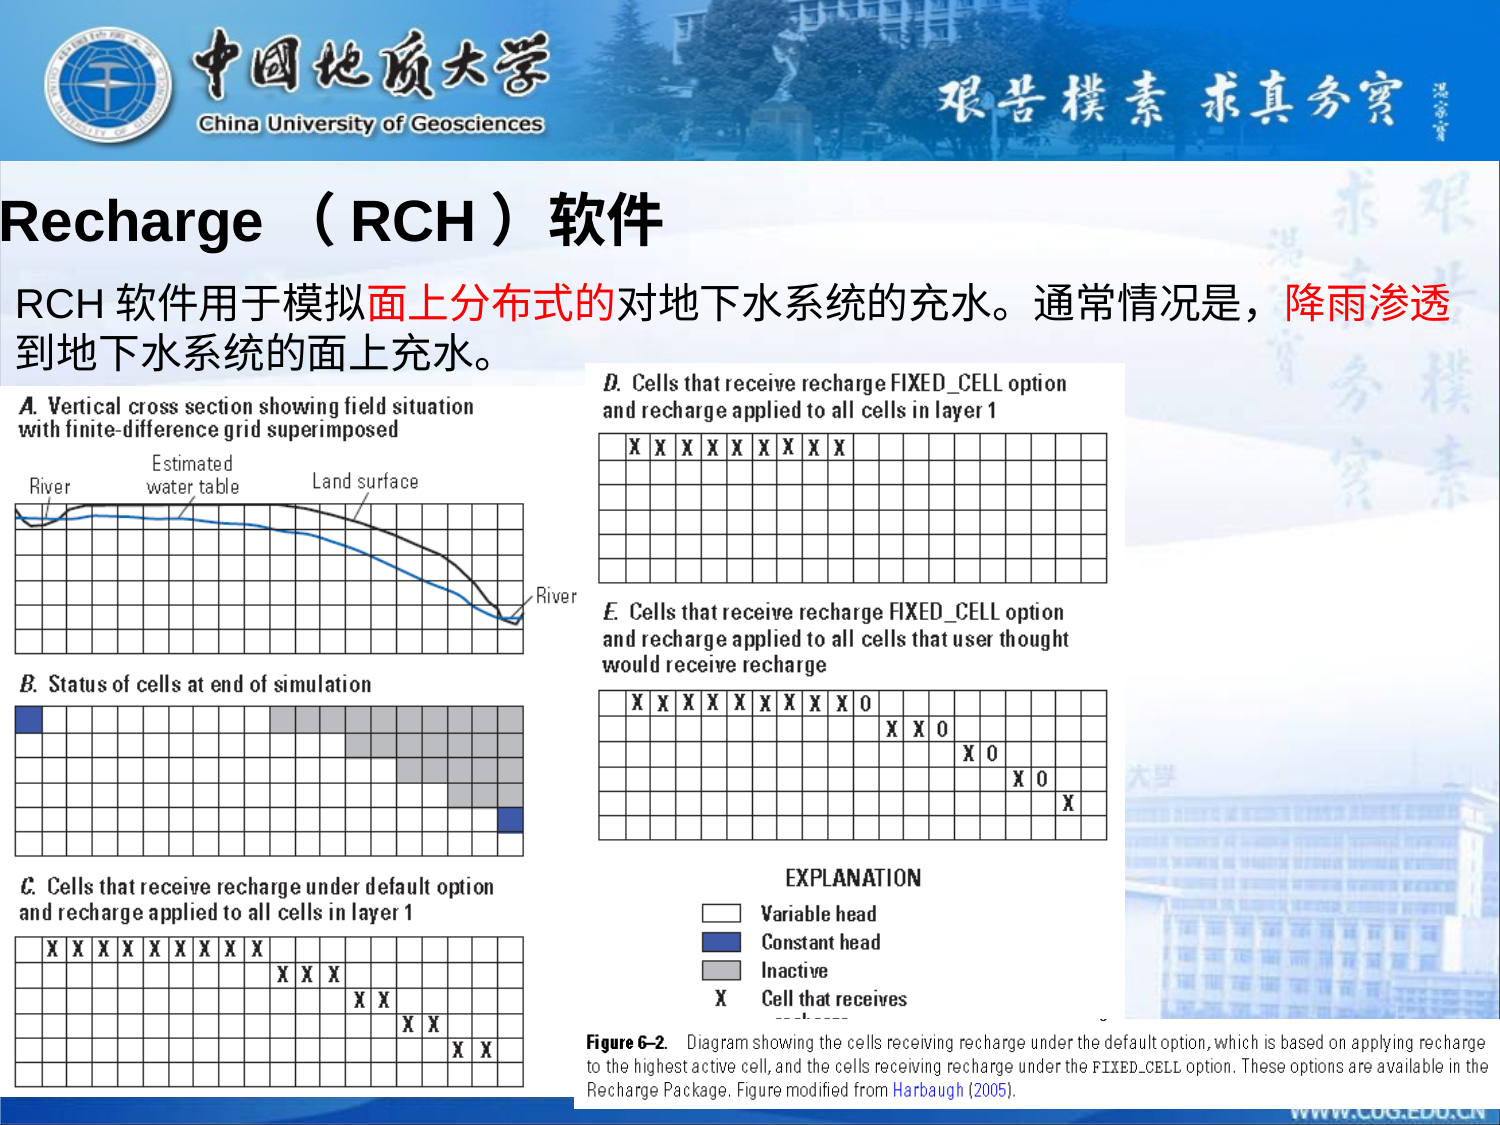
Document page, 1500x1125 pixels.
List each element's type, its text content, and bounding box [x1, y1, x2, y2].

picture [0, 0, 1500, 1125]
text_box Recharge（RCH）软件 [0, 175, 680, 261]
text_box RCH软件用于模拟面上分布式的对地下水系统的充水。通常情况是，降雨渗透到地下水系统的面上充水。 [0, 269, 1477, 435]
